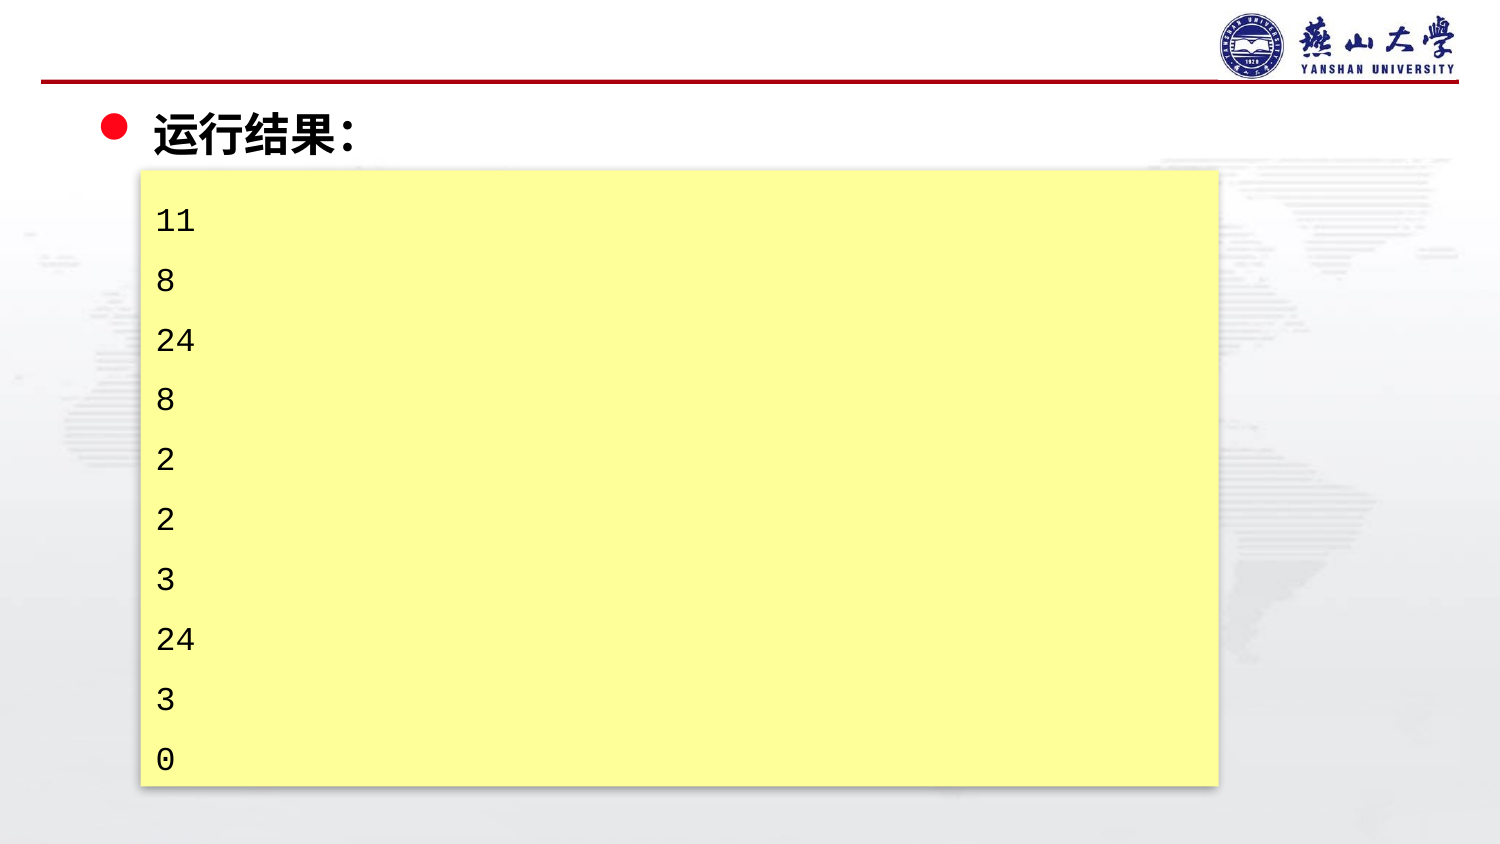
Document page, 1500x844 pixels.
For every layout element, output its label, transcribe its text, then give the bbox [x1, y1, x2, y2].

list 11 8 24 8 2 2 3 24 3 0 [140, 170, 1219, 787]
picture [0, 0, 1500, 844]
list 运行结果： [81, 70, 1429, 458]
